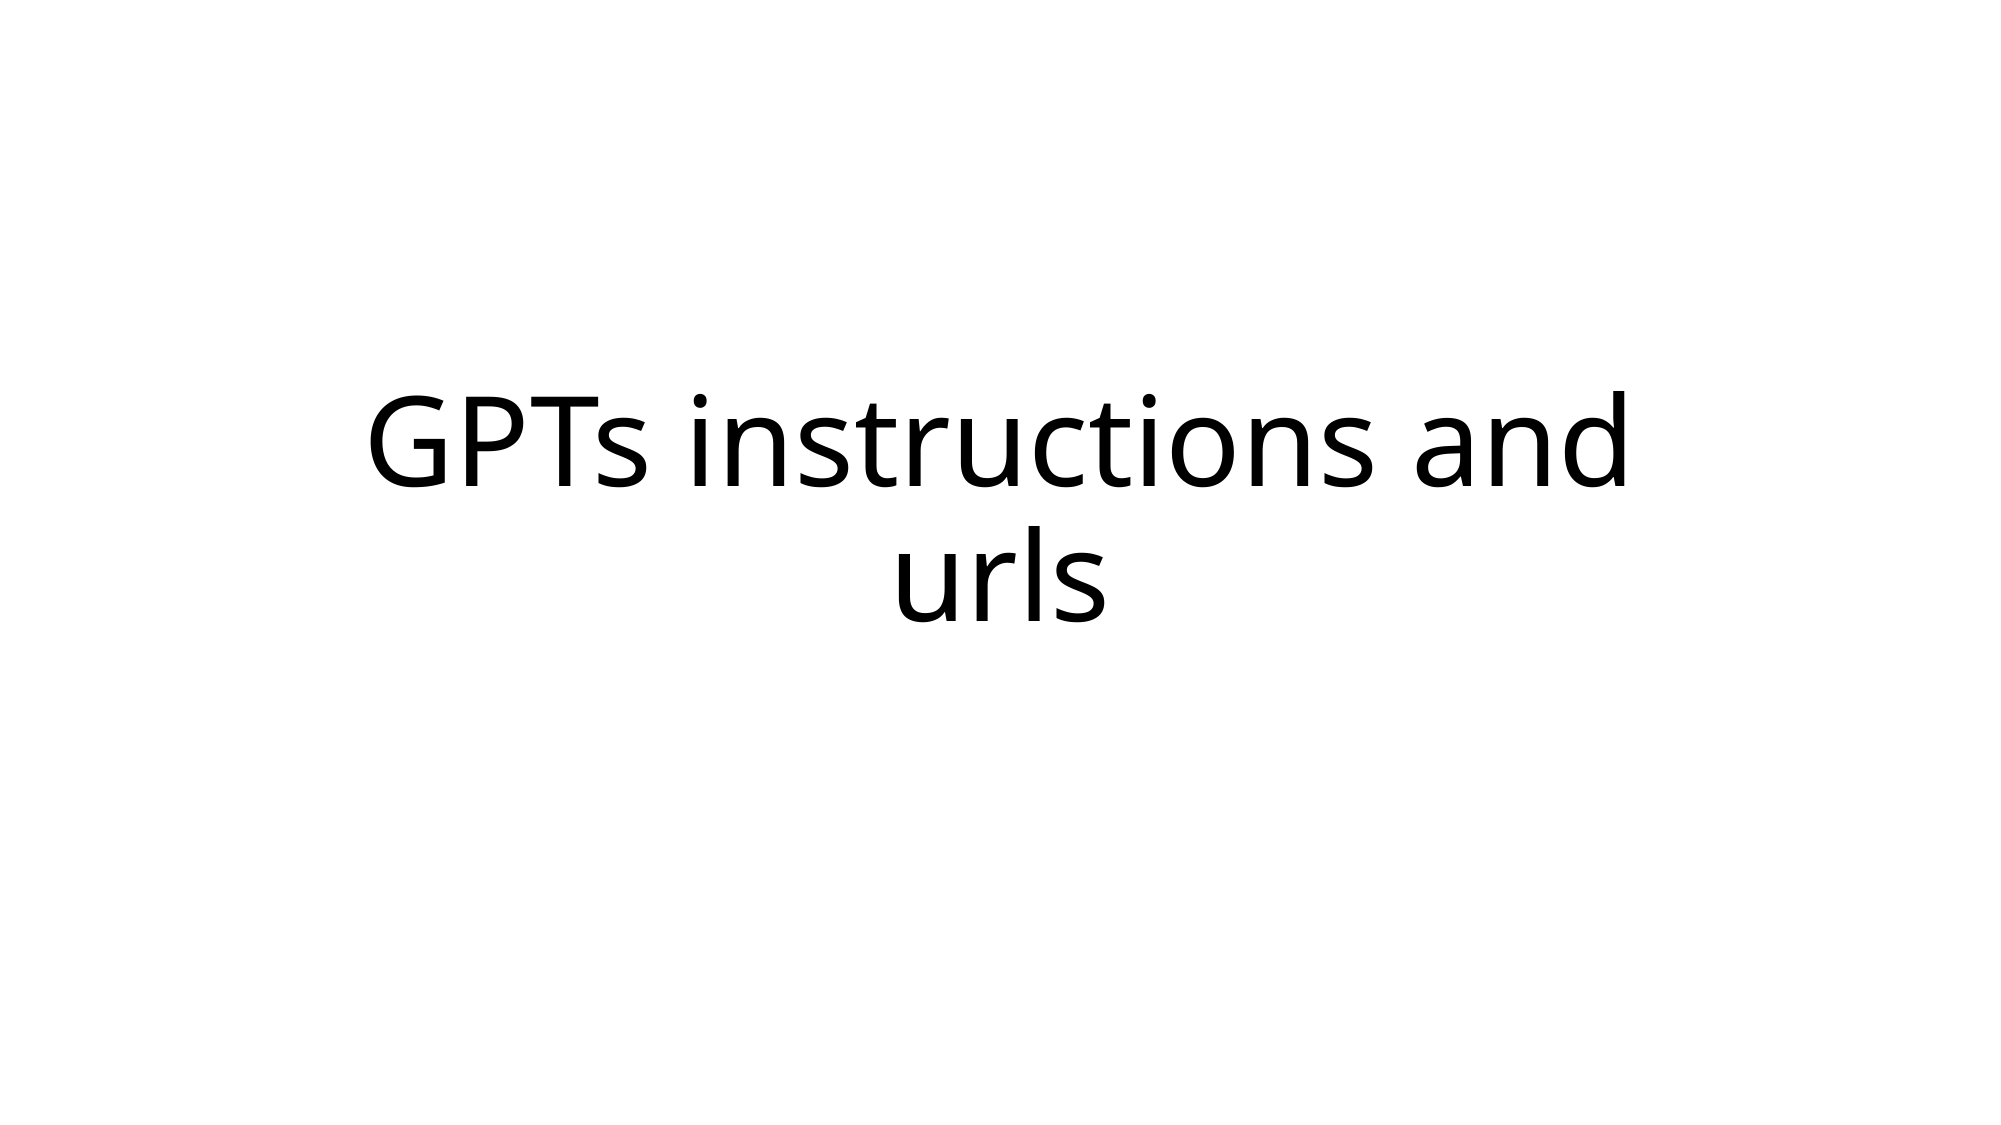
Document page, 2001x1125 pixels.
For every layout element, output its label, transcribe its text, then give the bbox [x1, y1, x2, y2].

title GPTs instructions and urls [249, 469, 1750, 656]
